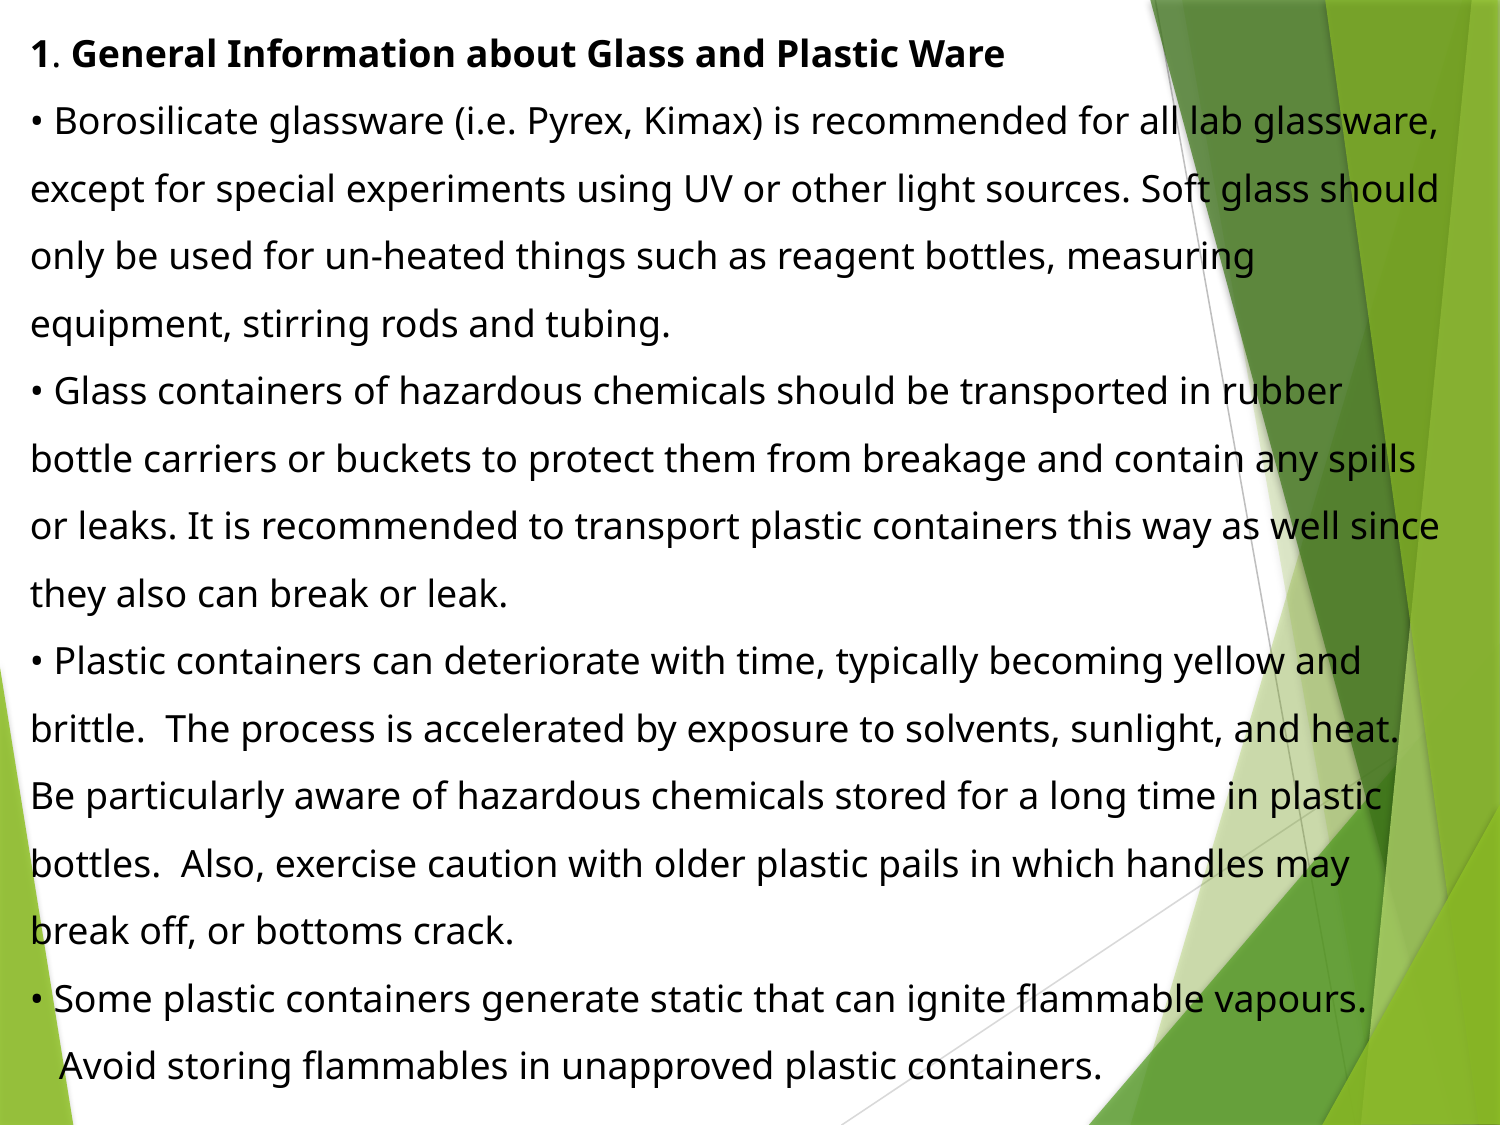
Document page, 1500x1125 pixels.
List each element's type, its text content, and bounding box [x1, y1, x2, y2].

text_box 1. General Information about Glass and Plastic Ware • Borosilicate glassware (i.e. Pyrex, Kimax) is recommended for all lab glassware, except for special experiments using UV or other light sources. Soft glass should only be used for un-heated things such as reagent bottles, measuring equipment, stirring rods and tubing. • Glass containers of hazardous chemicals should be transported in rubber bottle carriers or buckets to protect them from breakage and contain any spills or leaks. It is recommended to transport plastic containers this way as well since they also can break or leak. • Plastic containers can deteriorate with time, typically becoming yellow and brittle. The process is accelerated by exposure to solvents, sunlight, and heat. Be particularly aware of hazardous chemicals stored for a long time in plastic bottles. Also, exercise caution with older plastic pails in which handles may break off, or bottoms crack. • Some plastic containers generate static that can ignite flammable vapours. Avoid storing flammables in unapproved plastic containers. [14, 0, 1473, 1095]
